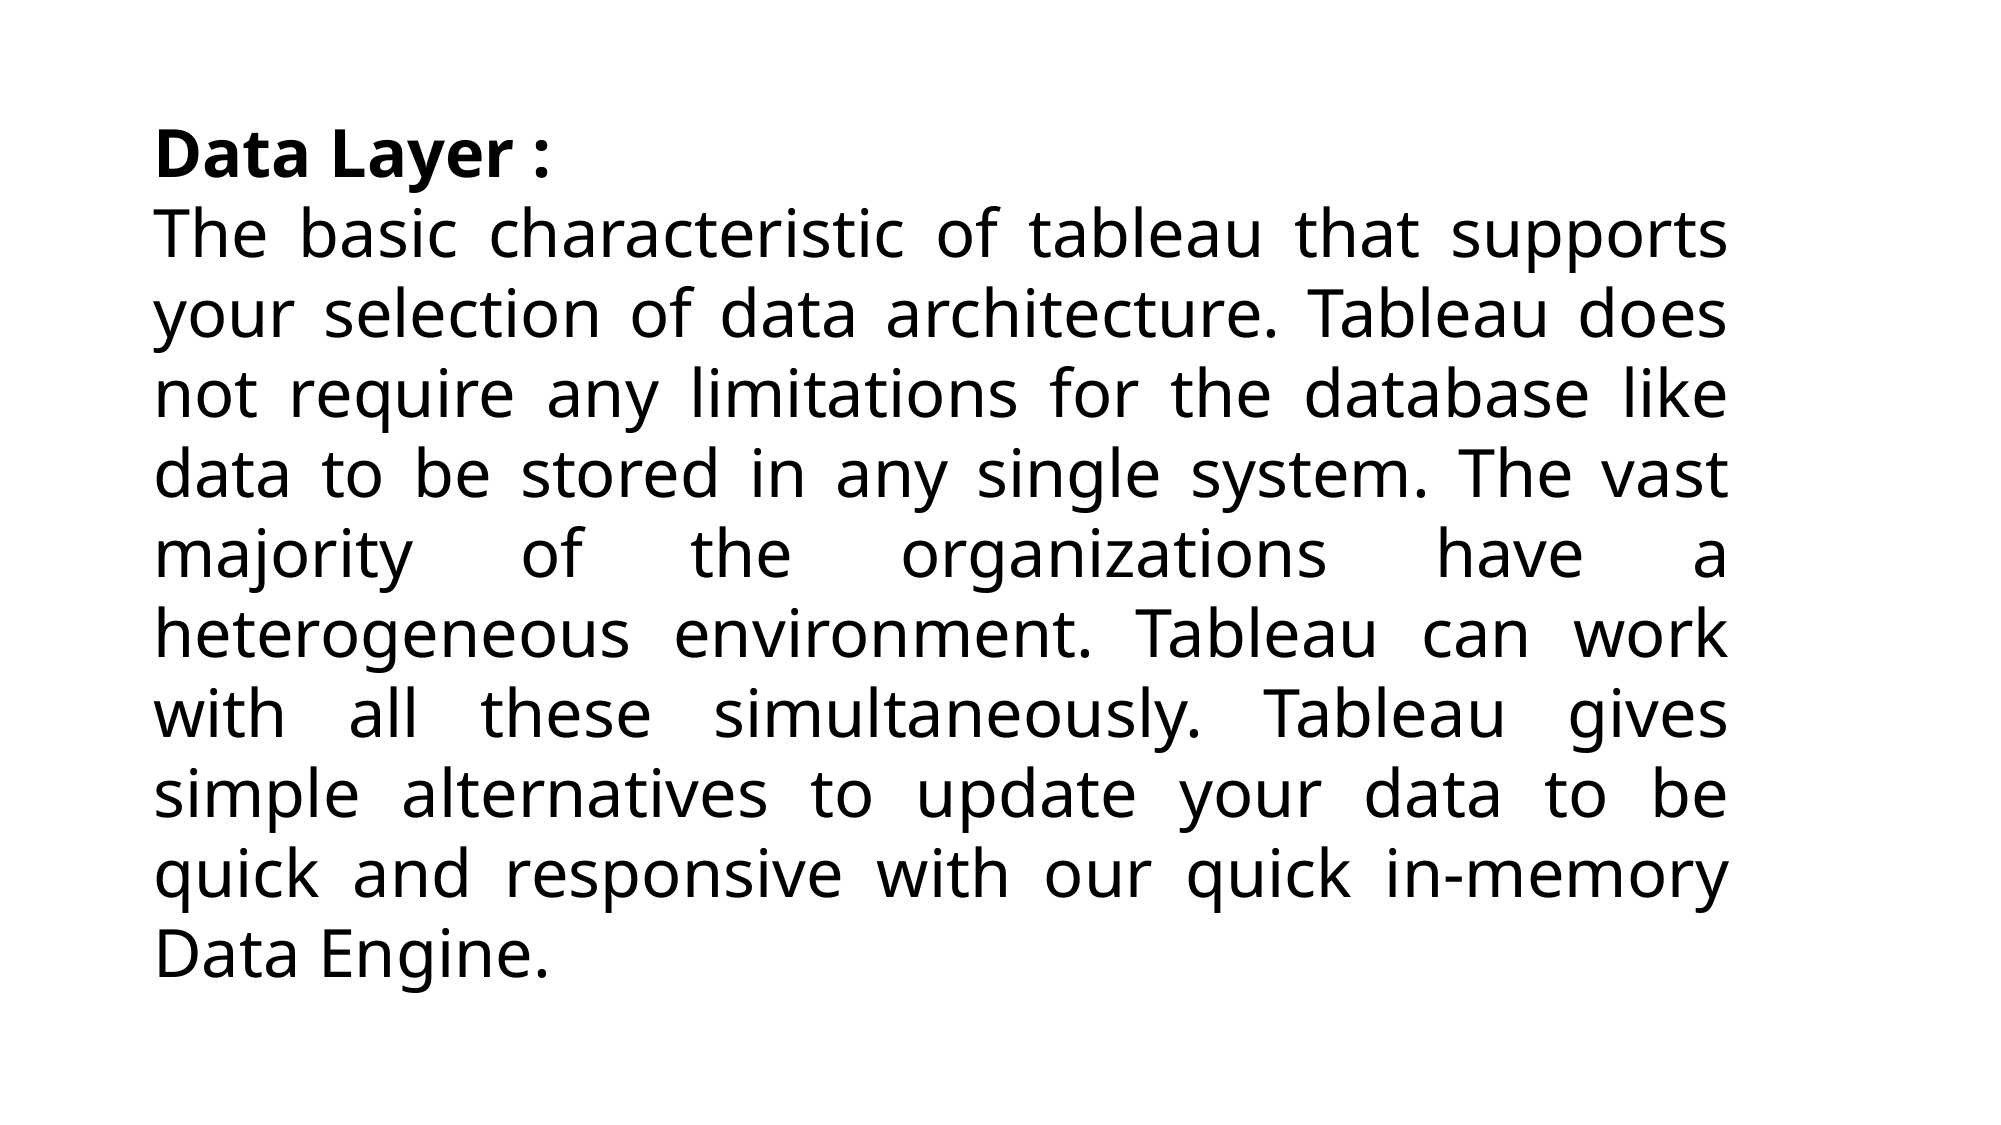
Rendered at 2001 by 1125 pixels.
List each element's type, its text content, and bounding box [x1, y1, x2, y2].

text_box Data Layer : The basic characteristic of tableau that supports your selection of data architecture. Tableau does not require any limitations for the database like data to be stored in any single system. The vast majority of the organizations have a heterogeneous environment. Tableau can work with all these simultaneously. Tableau gives simple alternatives to update your data to be quick and responsive with our quick in-memory Data Engine. [128, 103, 1759, 999]
